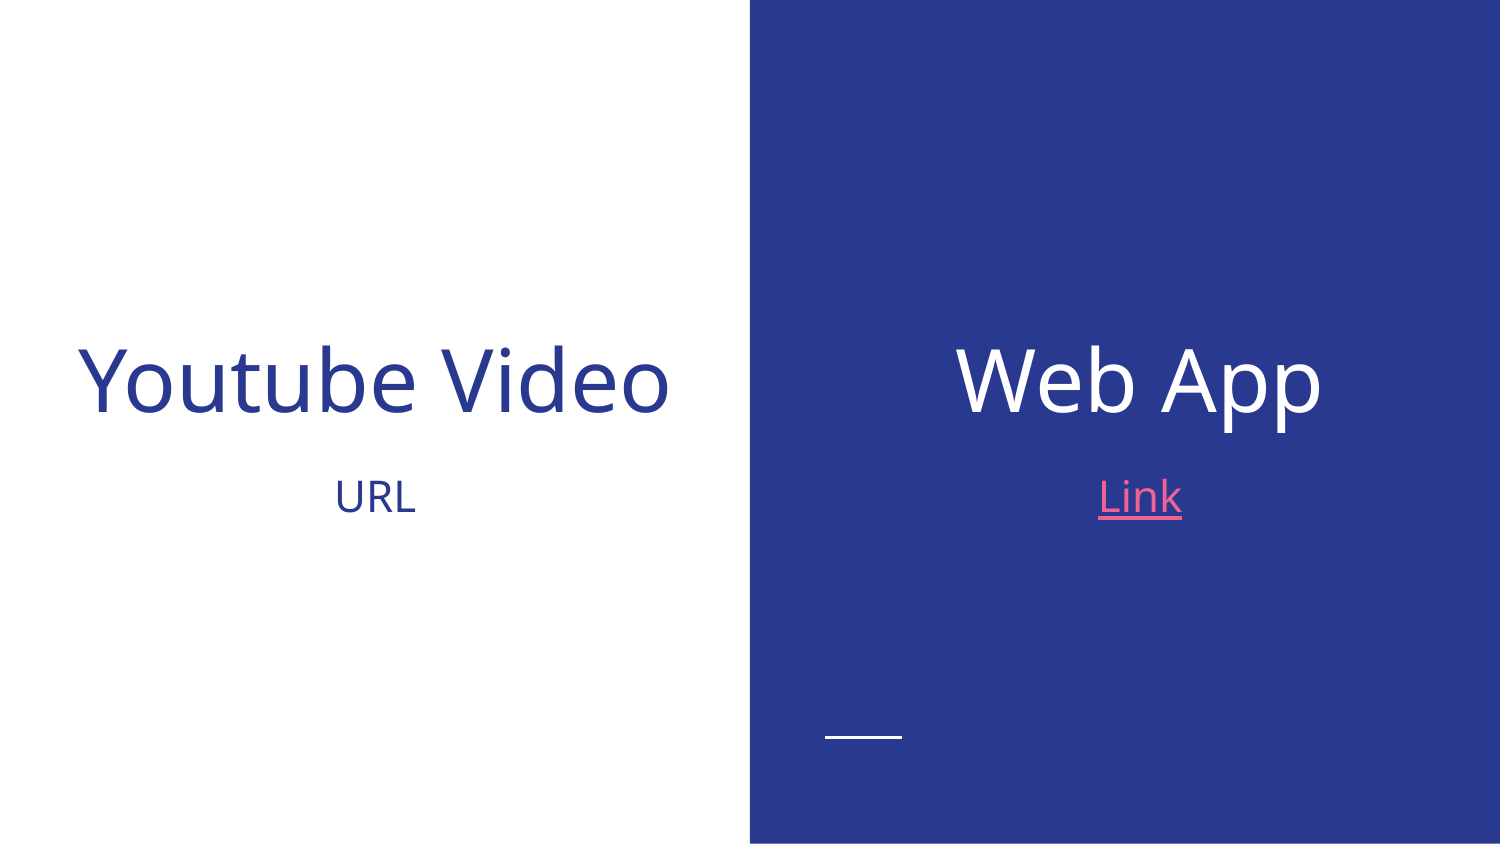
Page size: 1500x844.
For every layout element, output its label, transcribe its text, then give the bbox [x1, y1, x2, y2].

subtitle Link [808, 454, 1472, 663]
title Youtube Video [43, 188, 708, 446]
subtitle URL [43, 454, 708, 663]
title Web App [808, 188, 1472, 446]
